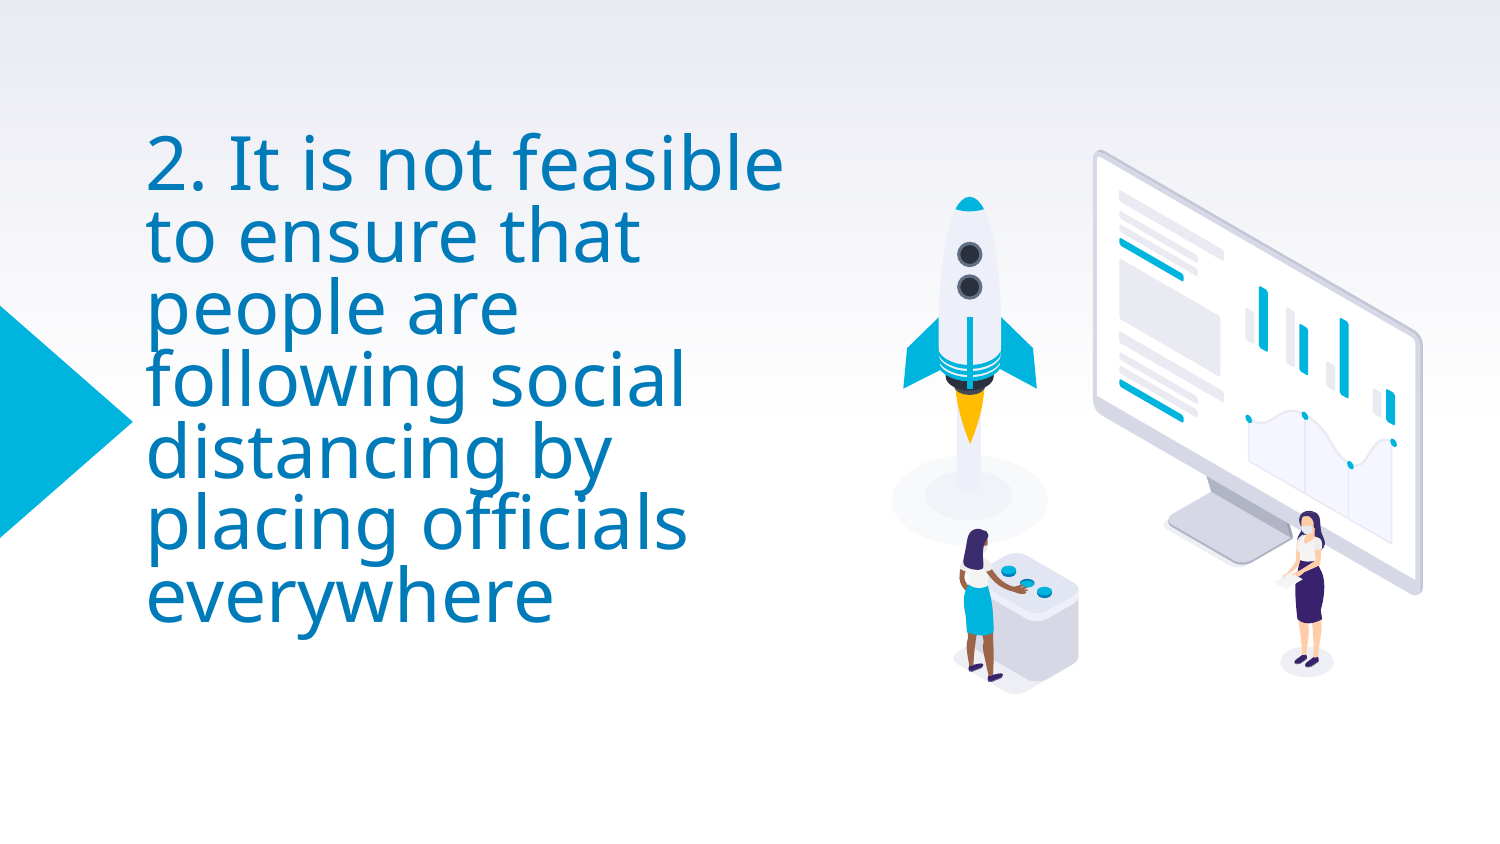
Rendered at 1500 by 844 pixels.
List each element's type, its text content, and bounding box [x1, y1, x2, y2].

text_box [891, 149, 1424, 695]
title 2. It is not feasible to ensure that people are following social distancing by placing officials everywhere [145, 195, 860, 637]
